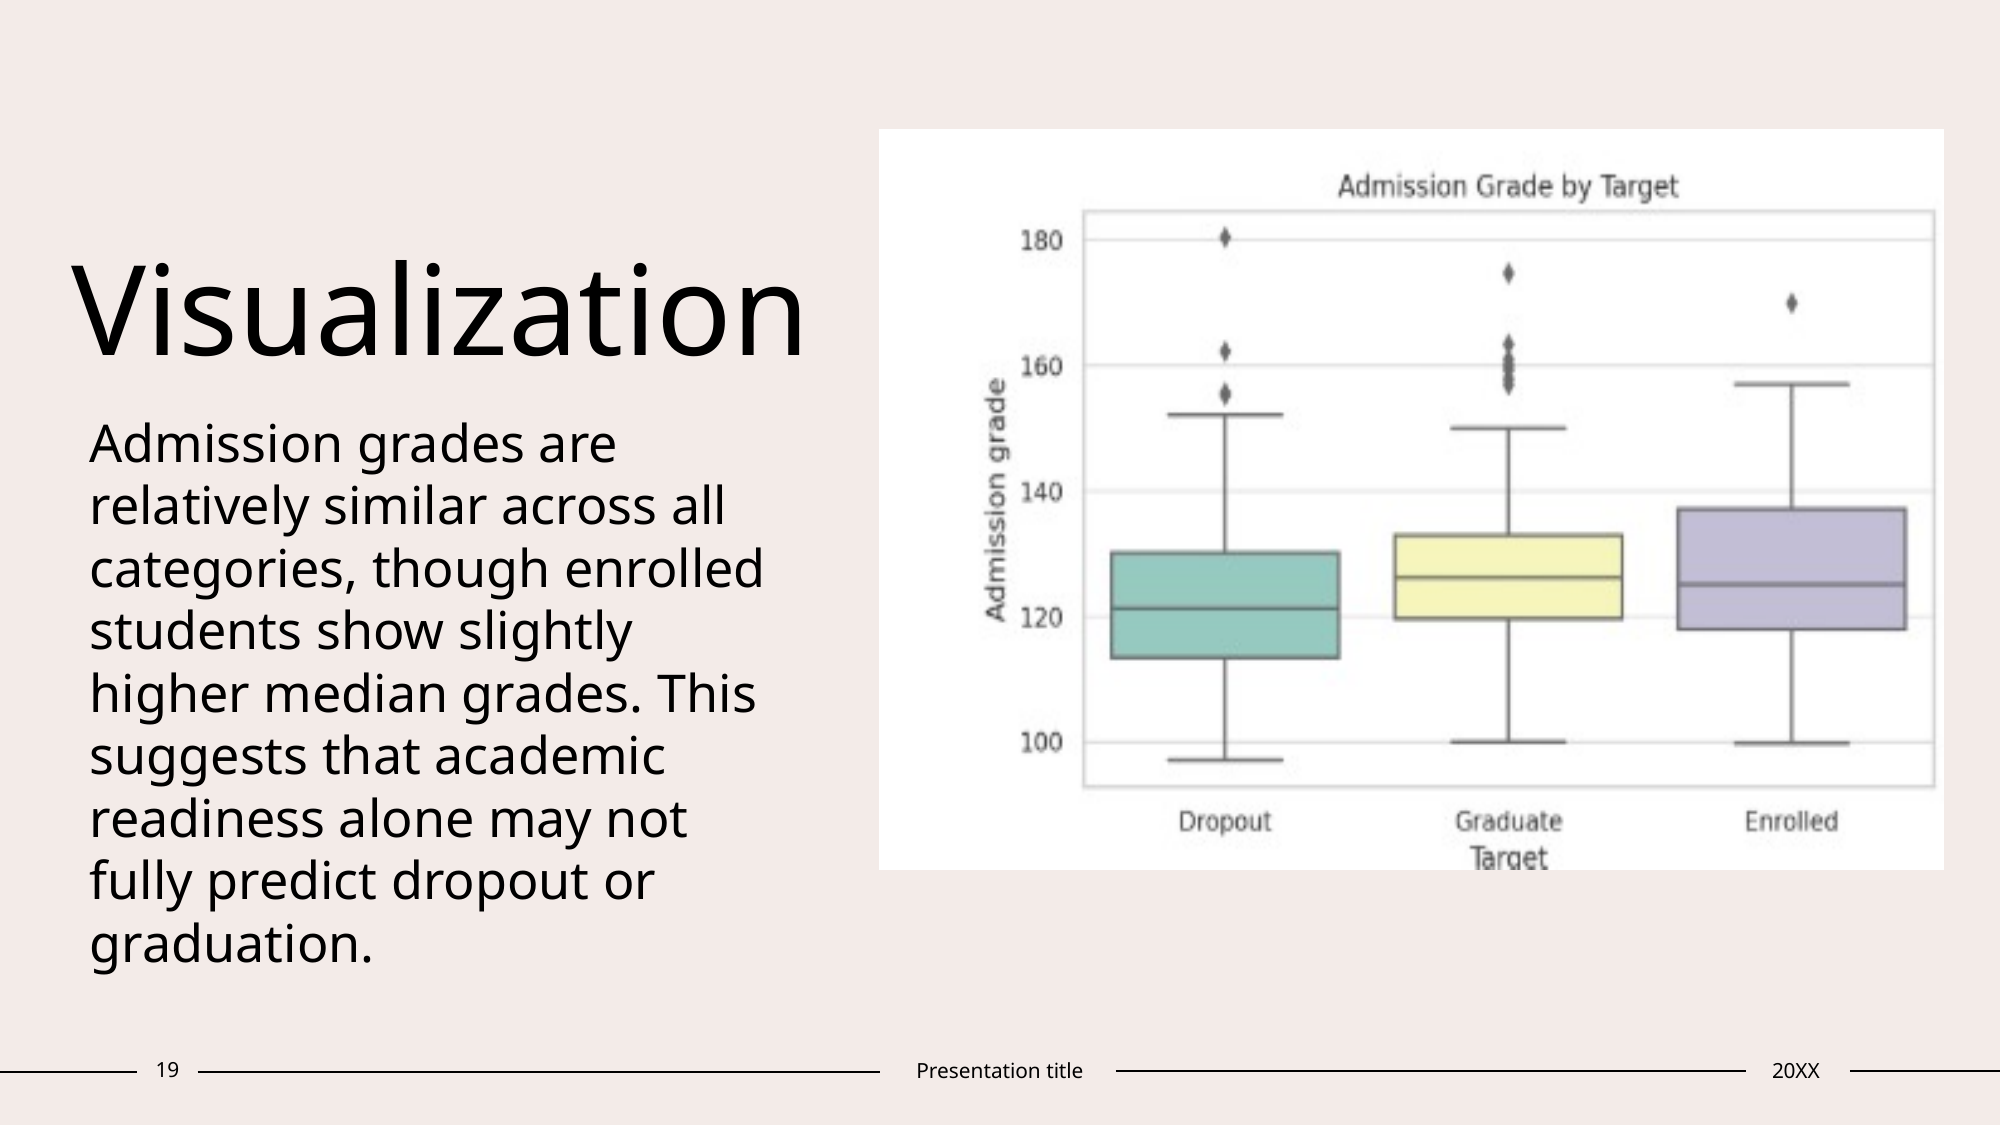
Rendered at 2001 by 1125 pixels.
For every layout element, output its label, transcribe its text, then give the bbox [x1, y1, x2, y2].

text_box Admission grades are relatively similar across all categories, though enrolled students show slightly higher median grades. This suggests that academic readiness alone may not fully predict dropout or graduation. [75, 402, 815, 980]
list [879, 129, 1944, 870]
slide_number 19 [137, 1050, 198, 1091]
footer Presentation title [879, 1050, 1120, 1091]
title Visualization [0, 222, 879, 390]
slide_number 20XX [1743, 1050, 1849, 1091]
